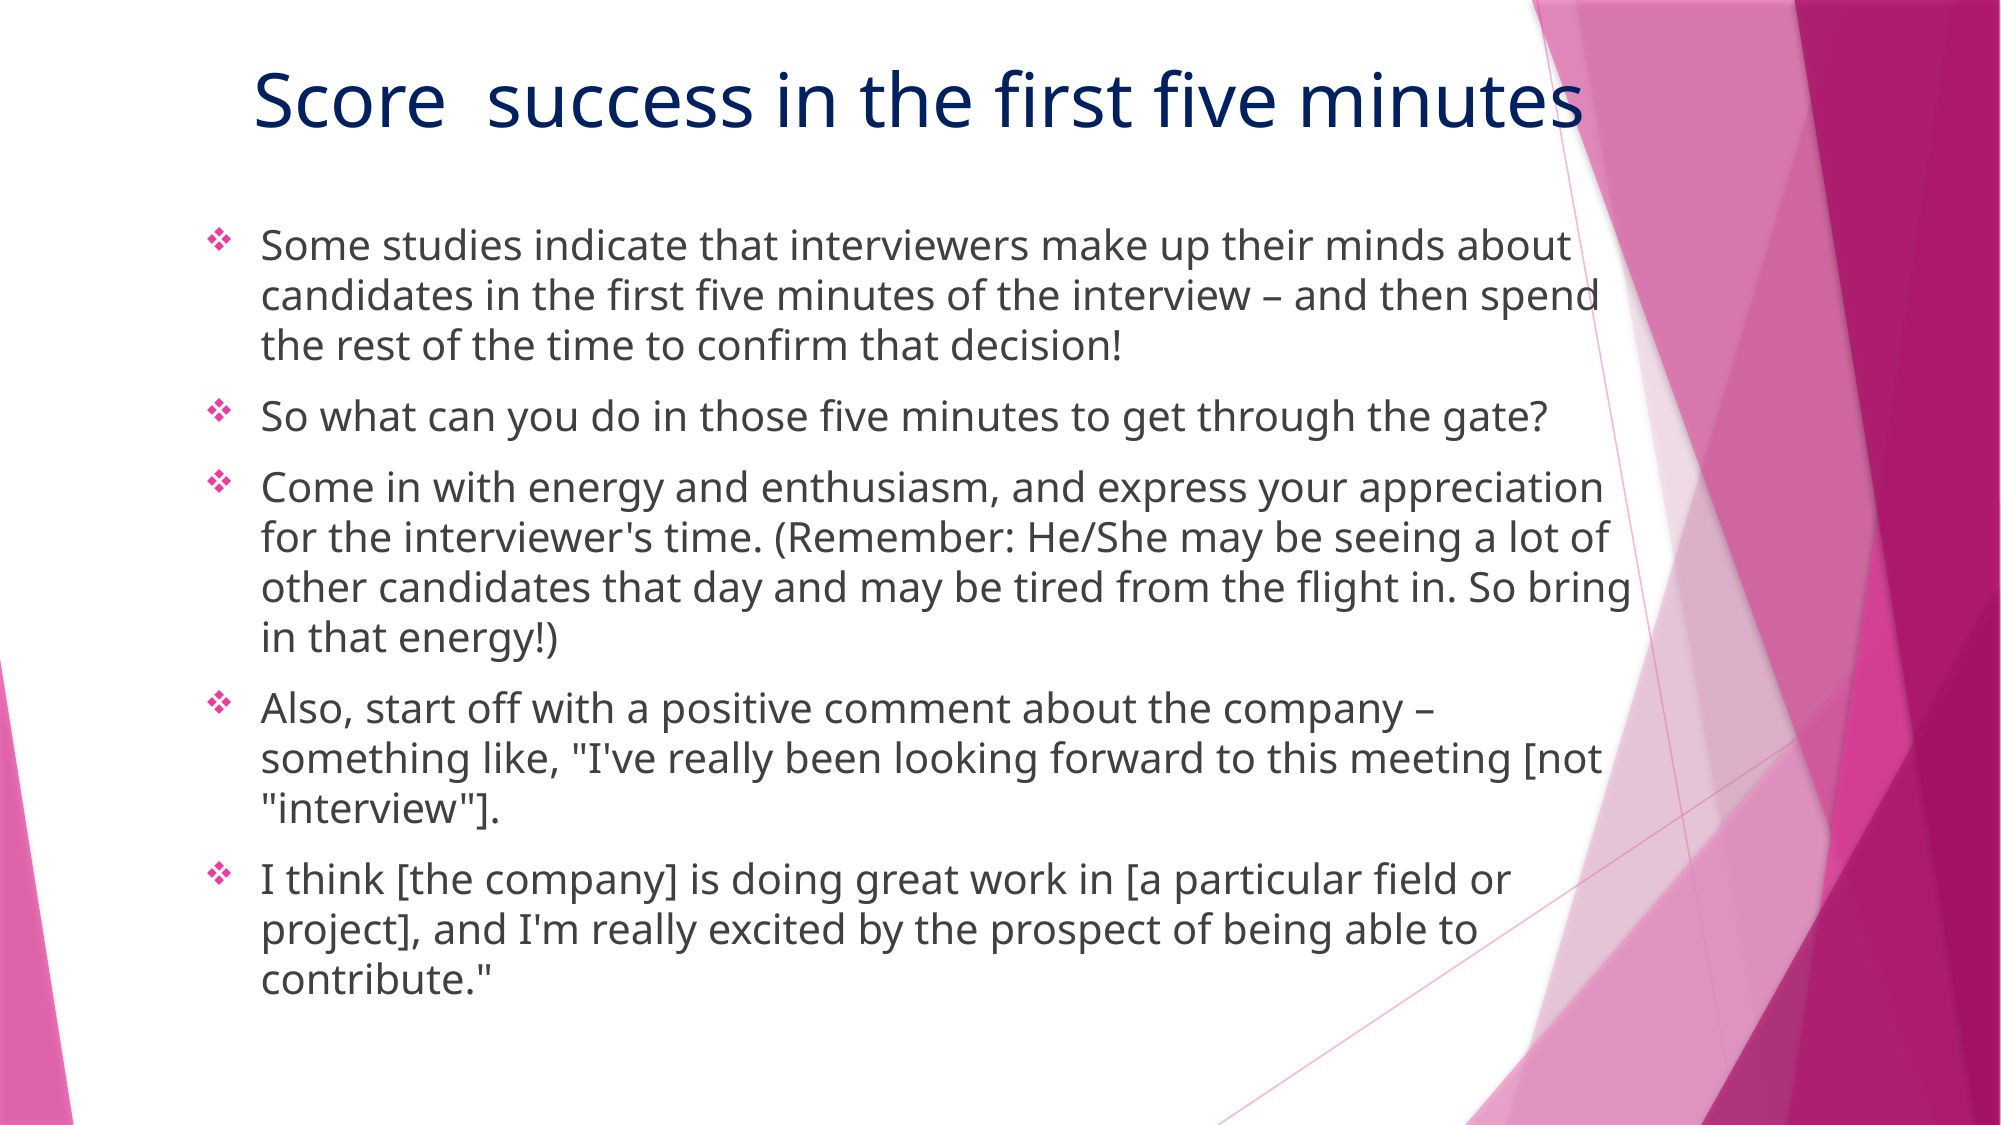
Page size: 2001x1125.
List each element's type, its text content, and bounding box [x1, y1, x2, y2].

list Some studies indicate that interviewers make up their minds about candidates in the first five minutes of the interview – and then spend the rest of the time to confirm that decision! So what can you do in those five minutes to get through the gate? Come in with energy and enthusiasm, and express your appreciation for the interviewer's time. (Remember: He/She may be seeing a lot of other candidates that day and may be tired from the flight in. So bring in that energy!) Also, start off with a positive comment about the company – something like, "I've really been looking forward to this meeting [not "interview"]. I think [the company] is doing great work in [a particular field or project], and I'm really excited by the prospect of being able to contribute." [189, 211, 1663, 1100]
title Score success in the first five minutes [238, 45, 1675, 175]
